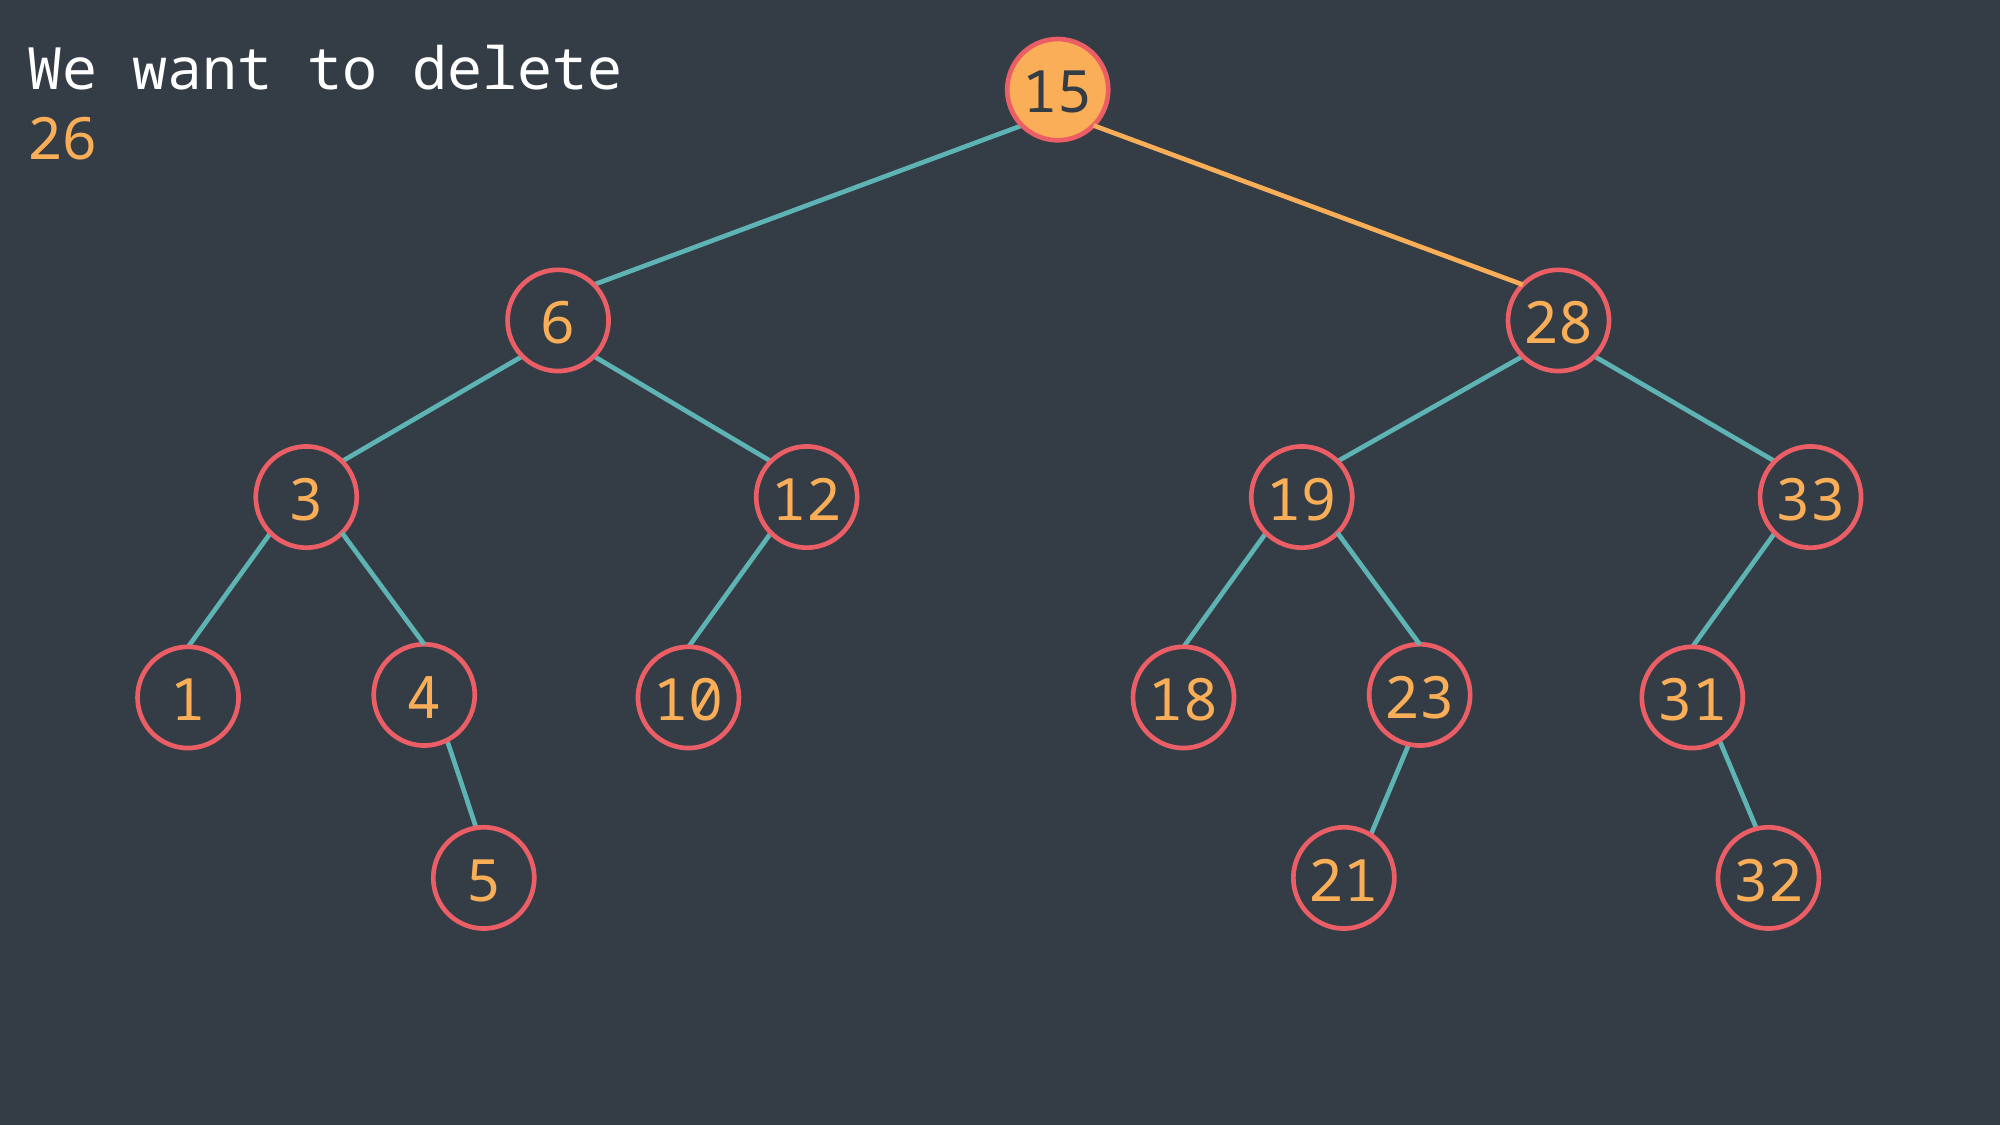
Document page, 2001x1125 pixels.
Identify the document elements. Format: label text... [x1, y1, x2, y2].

text_box 12 [755, 445, 859, 549]
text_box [342, 532, 425, 645]
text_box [188, 532, 271, 647]
text_box 3 [254, 445, 358, 549]
text_box 31 [1640, 645, 1744, 750]
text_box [1692, 532, 1775, 647]
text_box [593, 125, 1023, 285]
text_box 19 [1250, 445, 1354, 549]
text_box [1337, 356, 1523, 462]
text_box 5 [432, 827, 536, 930]
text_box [342, 356, 523, 462]
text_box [1183, 532, 1267, 647]
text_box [593, 356, 771, 462]
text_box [1093, 125, 1523, 285]
text_box 28 [1506, 268, 1611, 373]
text_box 15 [1006, 38, 1110, 142]
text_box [1701, 698, 1778, 878]
text_box 23 [1368, 643, 1472, 746]
text_box 18 [1131, 645, 1236, 750]
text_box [1337, 532, 1420, 645]
text_box 33 [1759, 445, 1863, 549]
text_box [1352, 698, 1428, 878]
text_box We want to delete 26 [12, 24, 701, 179]
text_box 21 [1292, 826, 1396, 930]
text_box 4 [372, 643, 476, 747]
text_box 32 [1716, 827, 1820, 930]
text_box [688, 532, 771, 647]
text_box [433, 698, 493, 878]
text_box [1594, 356, 1775, 462]
text_box 6 [506, 268, 610, 373]
text_box 10 [636, 645, 740, 750]
text_box 1 [136, 645, 240, 750]
